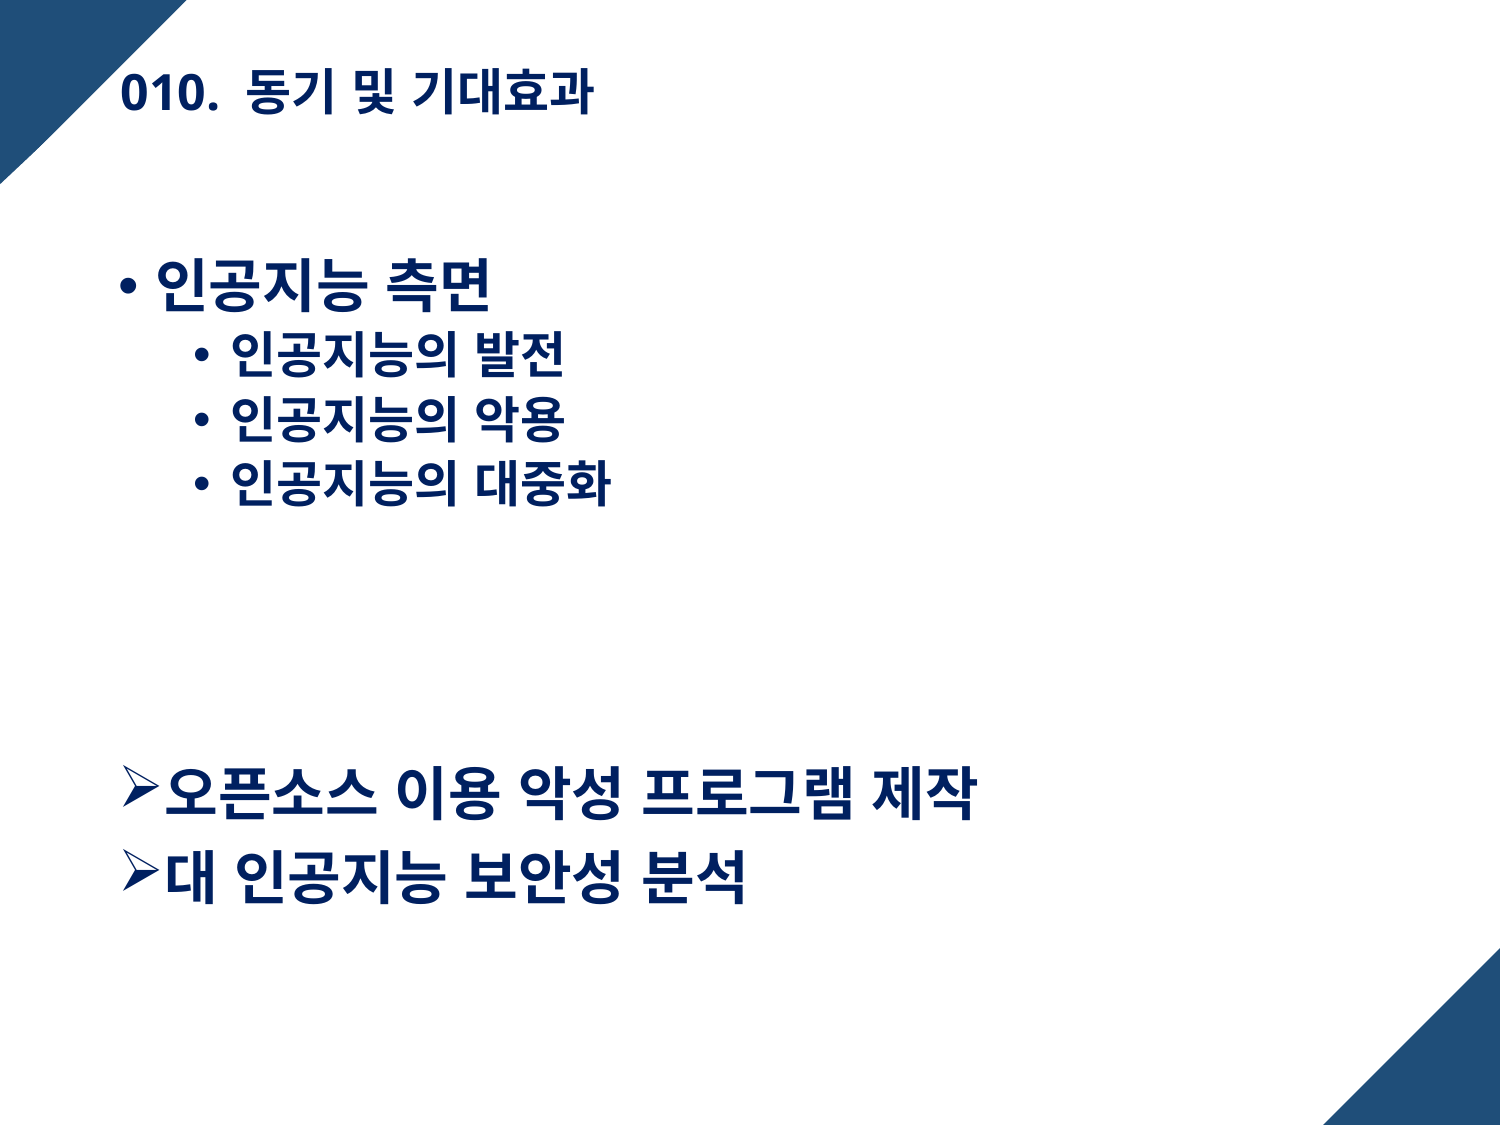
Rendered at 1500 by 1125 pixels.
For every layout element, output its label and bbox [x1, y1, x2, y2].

text_box [0, 0, 1500, 1125]
